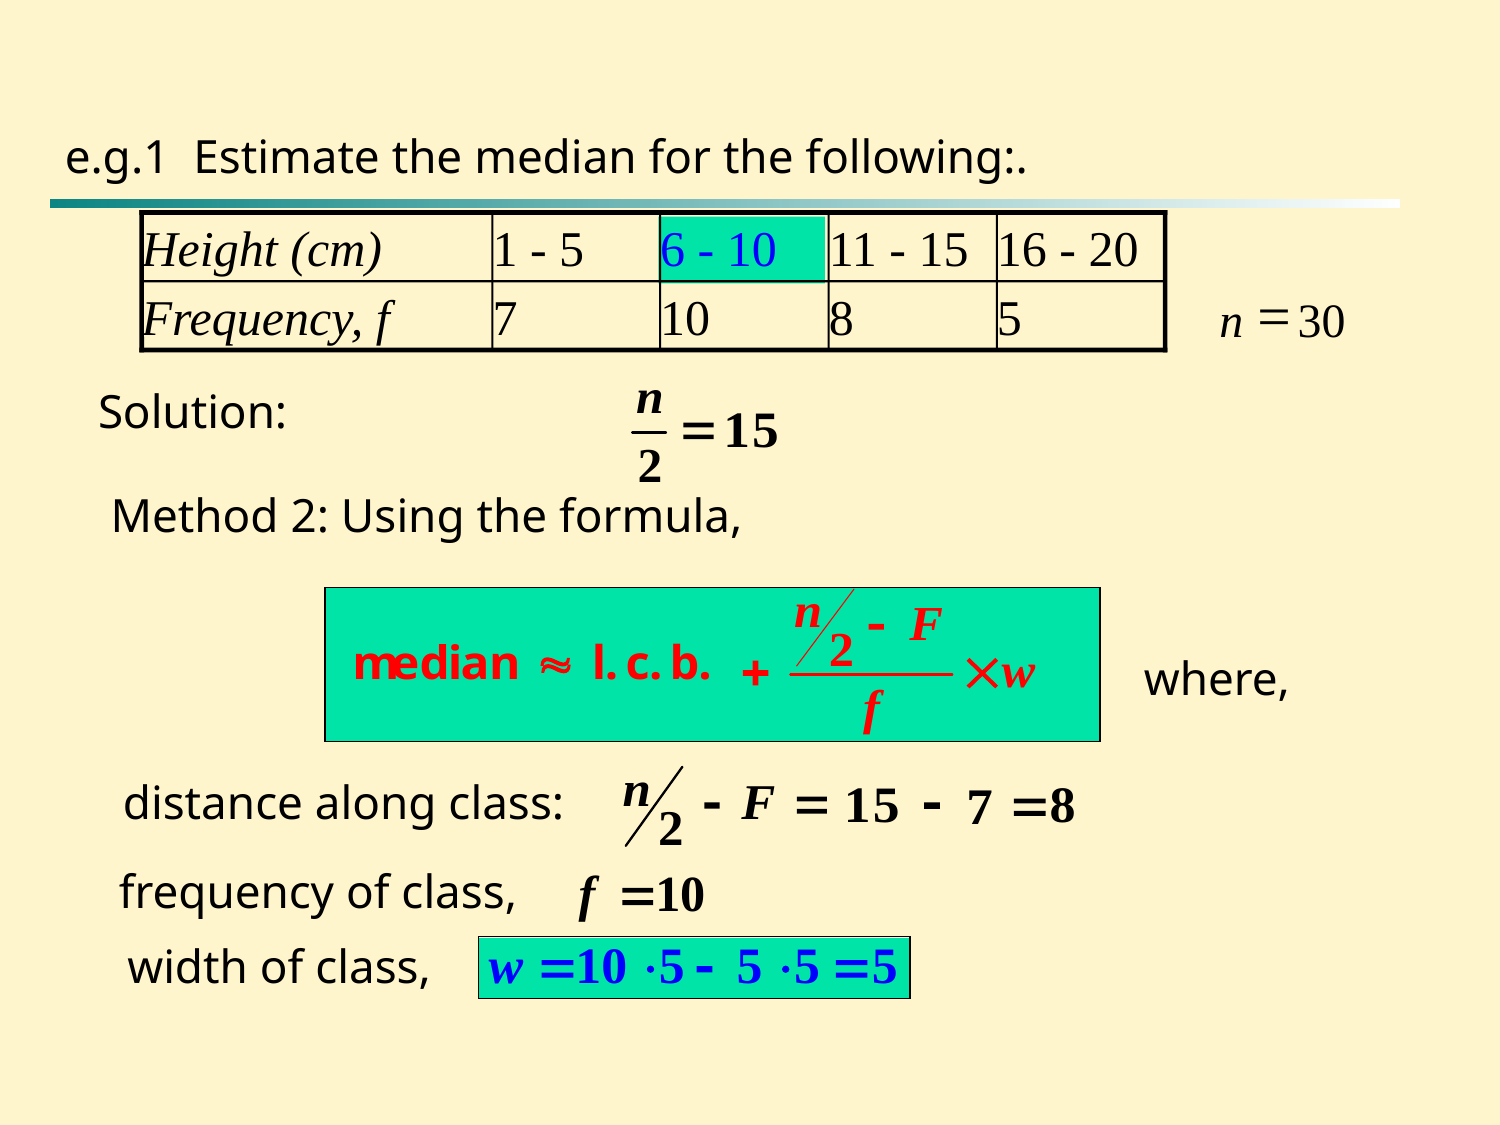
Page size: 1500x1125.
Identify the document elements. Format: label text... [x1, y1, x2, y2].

text_box where, [1129, 641, 1346, 712]
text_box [711, 576, 1048, 743]
text_box distance along class: [108, 766, 608, 837]
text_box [622, 365, 782, 495]
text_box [559, 865, 714, 932]
text_box Method 2: Using the formula, [95, 479, 1088, 549]
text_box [914, 791, 961, 819]
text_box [345, 632, 571, 698]
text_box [1000, 775, 1082, 834]
text_box Solution: [83, 375, 317, 445]
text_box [958, 777, 997, 832]
text_box frequency of class, [104, 855, 611, 926]
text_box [478, 937, 910, 998]
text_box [585, 632, 723, 690]
text_box [1052, 587, 1100, 742]
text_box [614, 755, 827, 854]
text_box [838, 775, 903, 834]
text_box width of class, [112, 930, 496, 1001]
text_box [49, 120, 1346, 351]
text_box [324, 587, 706, 742]
